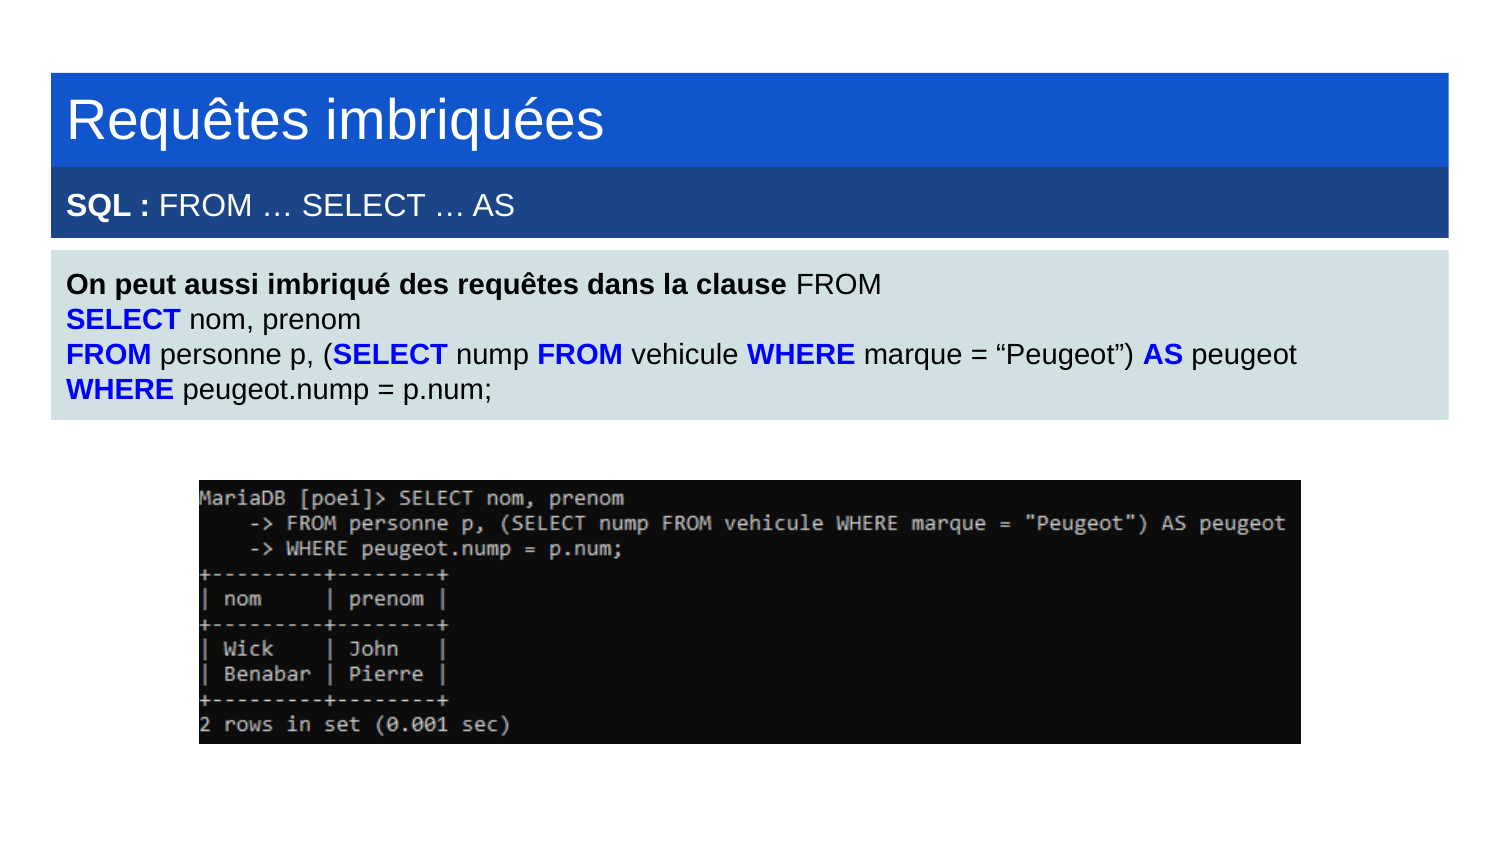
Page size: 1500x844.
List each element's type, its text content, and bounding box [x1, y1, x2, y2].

text_box On peut aussi imbriqué des requêtes dans la clause FROM SELECT nom, prenom FROM personne p, (SELECT nump FROM vehicule WHERE marque = “Peugeot”) AS peugeot WHERE peugeot.nump = p.num; [51, 250, 1449, 420]
text_box SQL : FROM … SELECT … AS [51, 166, 1449, 238]
picture [198, 480, 1301, 744]
text_box Requêtes imbriquées [51, 72, 1449, 166]
